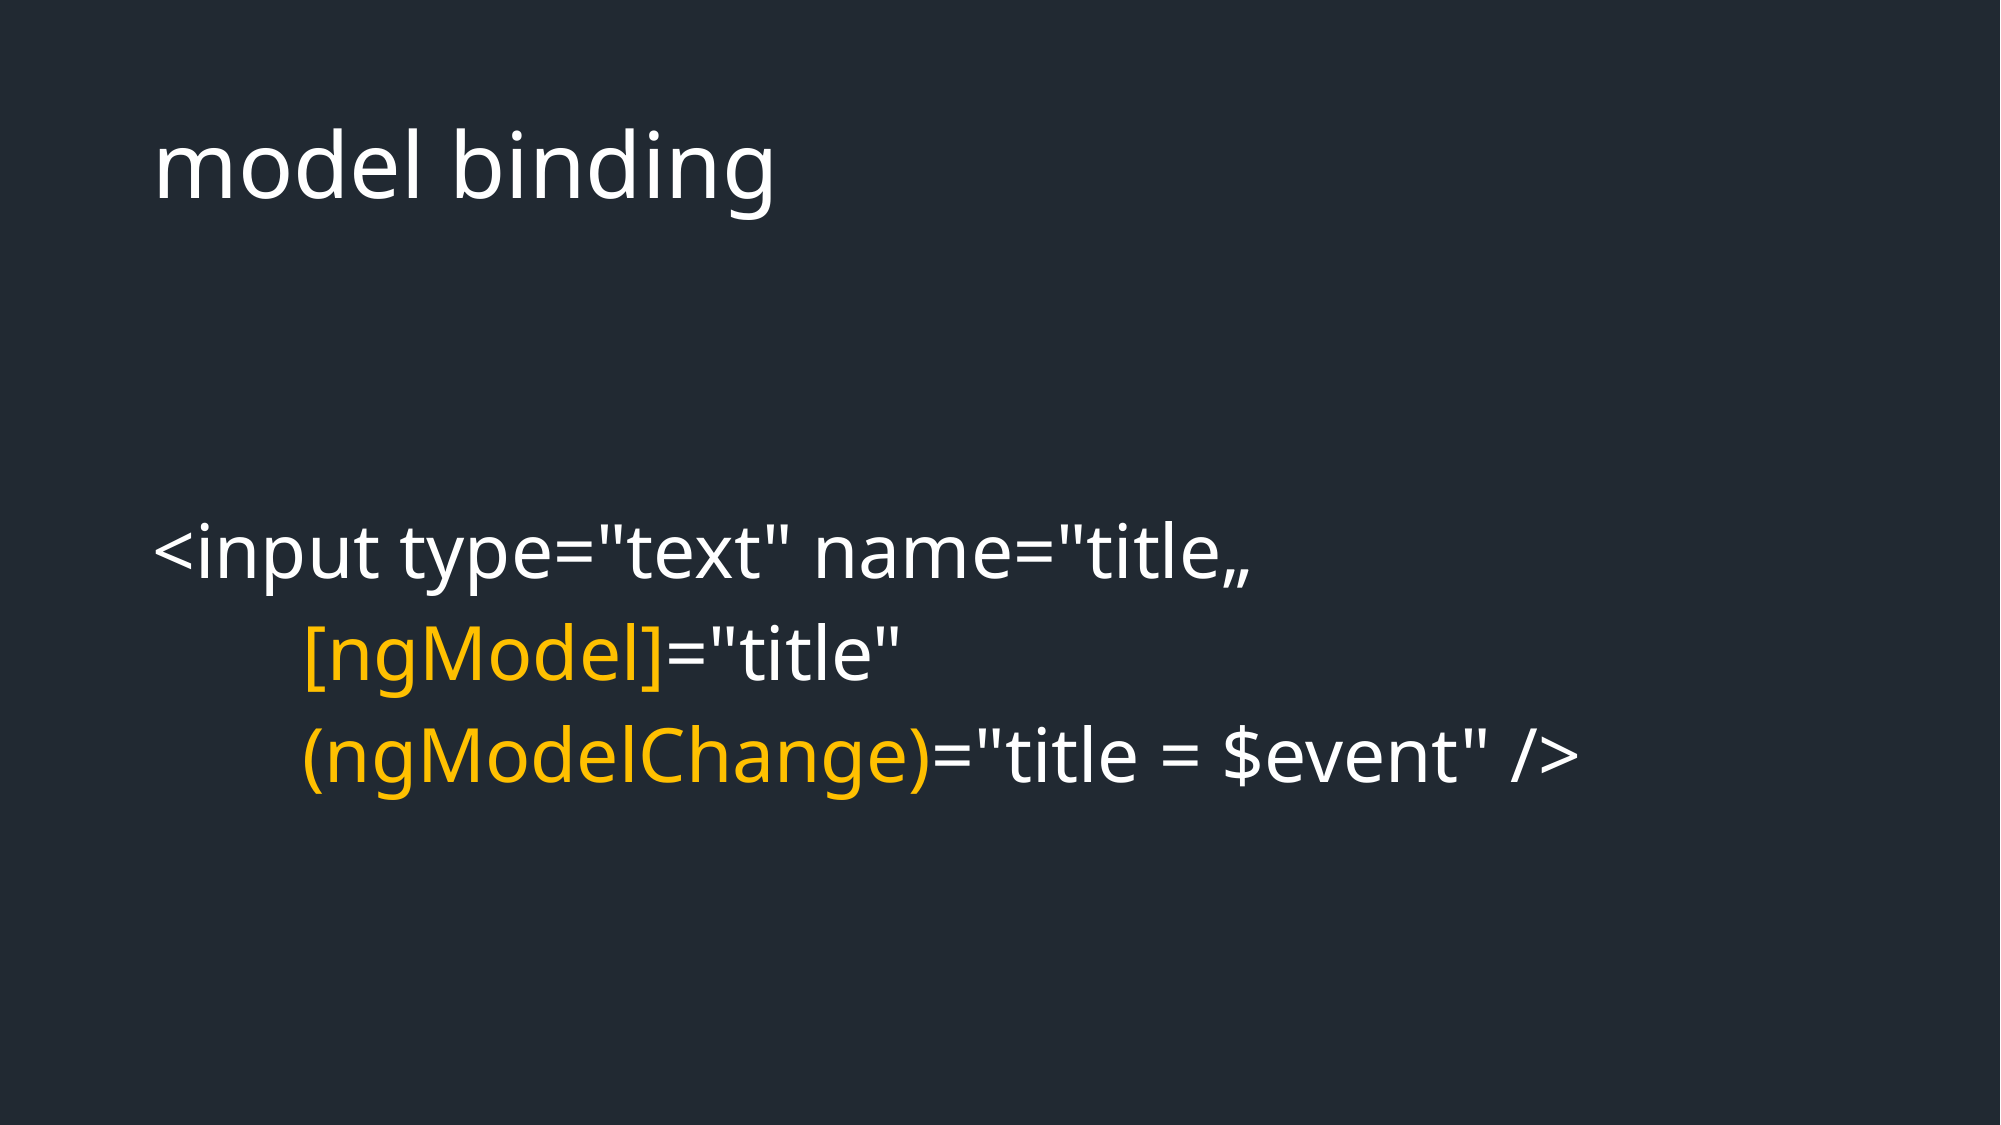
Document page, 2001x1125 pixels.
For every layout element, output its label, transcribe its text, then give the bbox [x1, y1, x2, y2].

title model binding [137, 59, 1863, 278]
list <input type="text" name="title„ [ngModel]="title" (ngModelChange)="title = $event" /> [137, 299, 1863, 1014]
